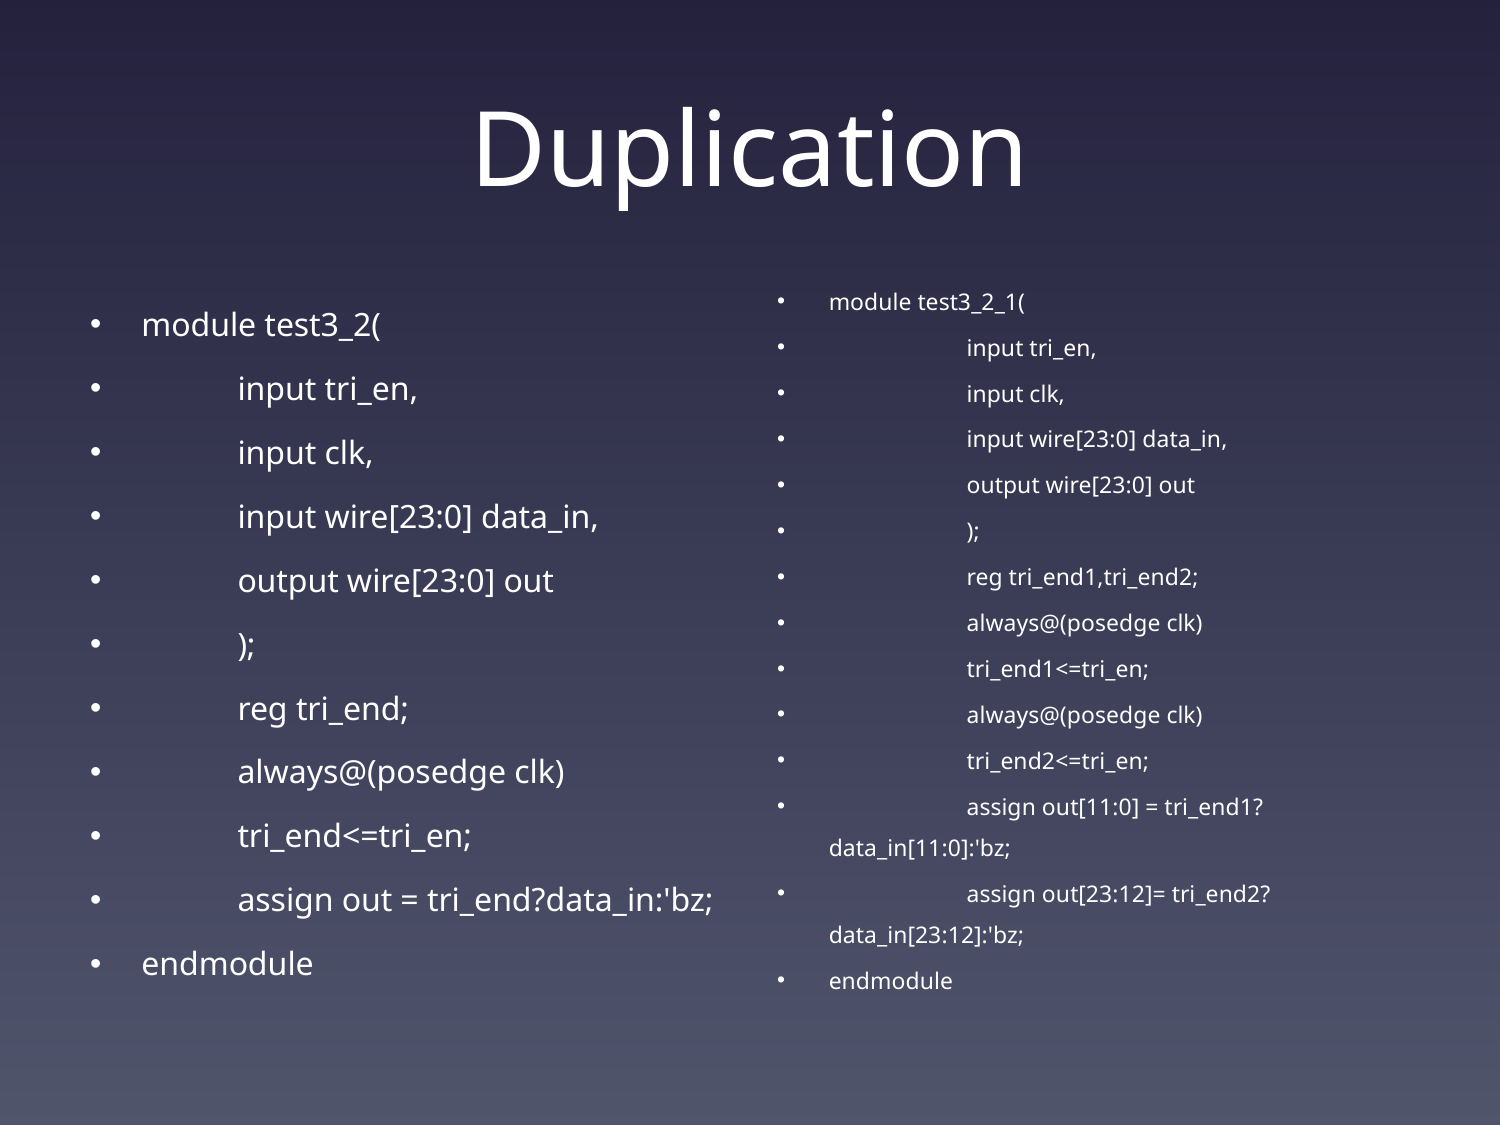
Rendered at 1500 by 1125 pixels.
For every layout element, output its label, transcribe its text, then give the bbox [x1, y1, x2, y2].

title Duplication [75, 75, 1425, 263]
list module test3_2( input tri_en, input clk, input wire[23:0] data_in, output wire[23:0] out ); reg tri_end; always@(posedge clk) tri_end<=tri_en; assign out = tri_end?data_in:'bz; endmodule [75, 262, 738, 1005]
list module test3_2_1( input tri_en, input clk, input wire[23:0] data_in, output wire[23:0] out ); reg tri_end1,tri_end2; always@(posedge clk) tri_end1<=tri_en; always@(posedge clk) tri_end2<=tri_en; assign out[11:0] = tri_end1?data_in[11:0]:'bz; assign out[23:12]= tri_end2?data_in[23:12]:'bz; endmodule [761, 262, 1425, 1005]
